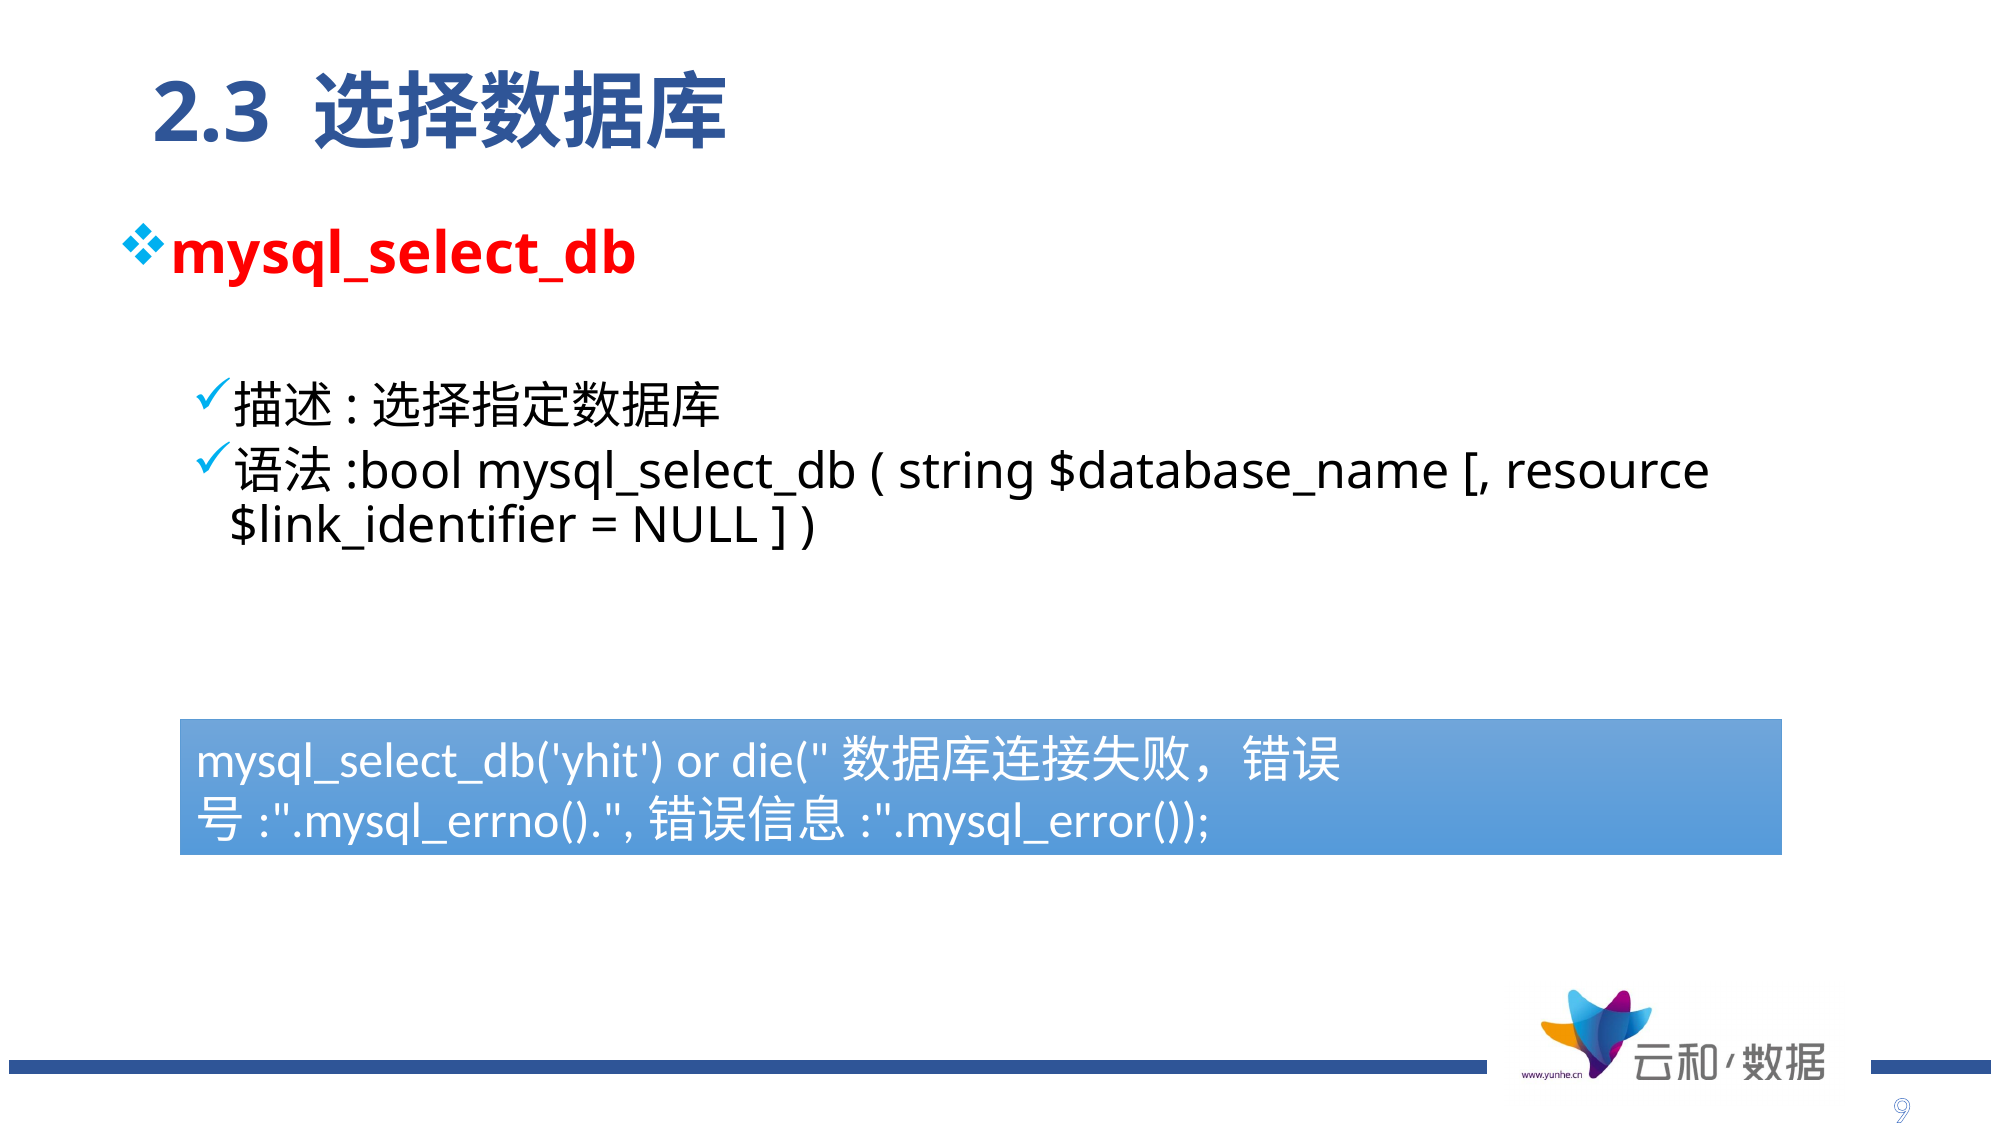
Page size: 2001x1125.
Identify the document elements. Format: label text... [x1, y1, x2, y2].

text_box mysql_select_db('yhit') or die("数据库连接失败，错误号:".mysql_errno().",错误信息:".mysql_error()); [180, 719, 1782, 855]
picture [1504, 981, 1845, 1106]
title 2.3 选择数据库 [137, 5, 1863, 224]
list mysql_select_db 描述:选择指定数据库 语法:bool mysql_select_db ( string $database_name [, resource $link_identifier = NULL ] ) [102, 216, 1944, 719]
